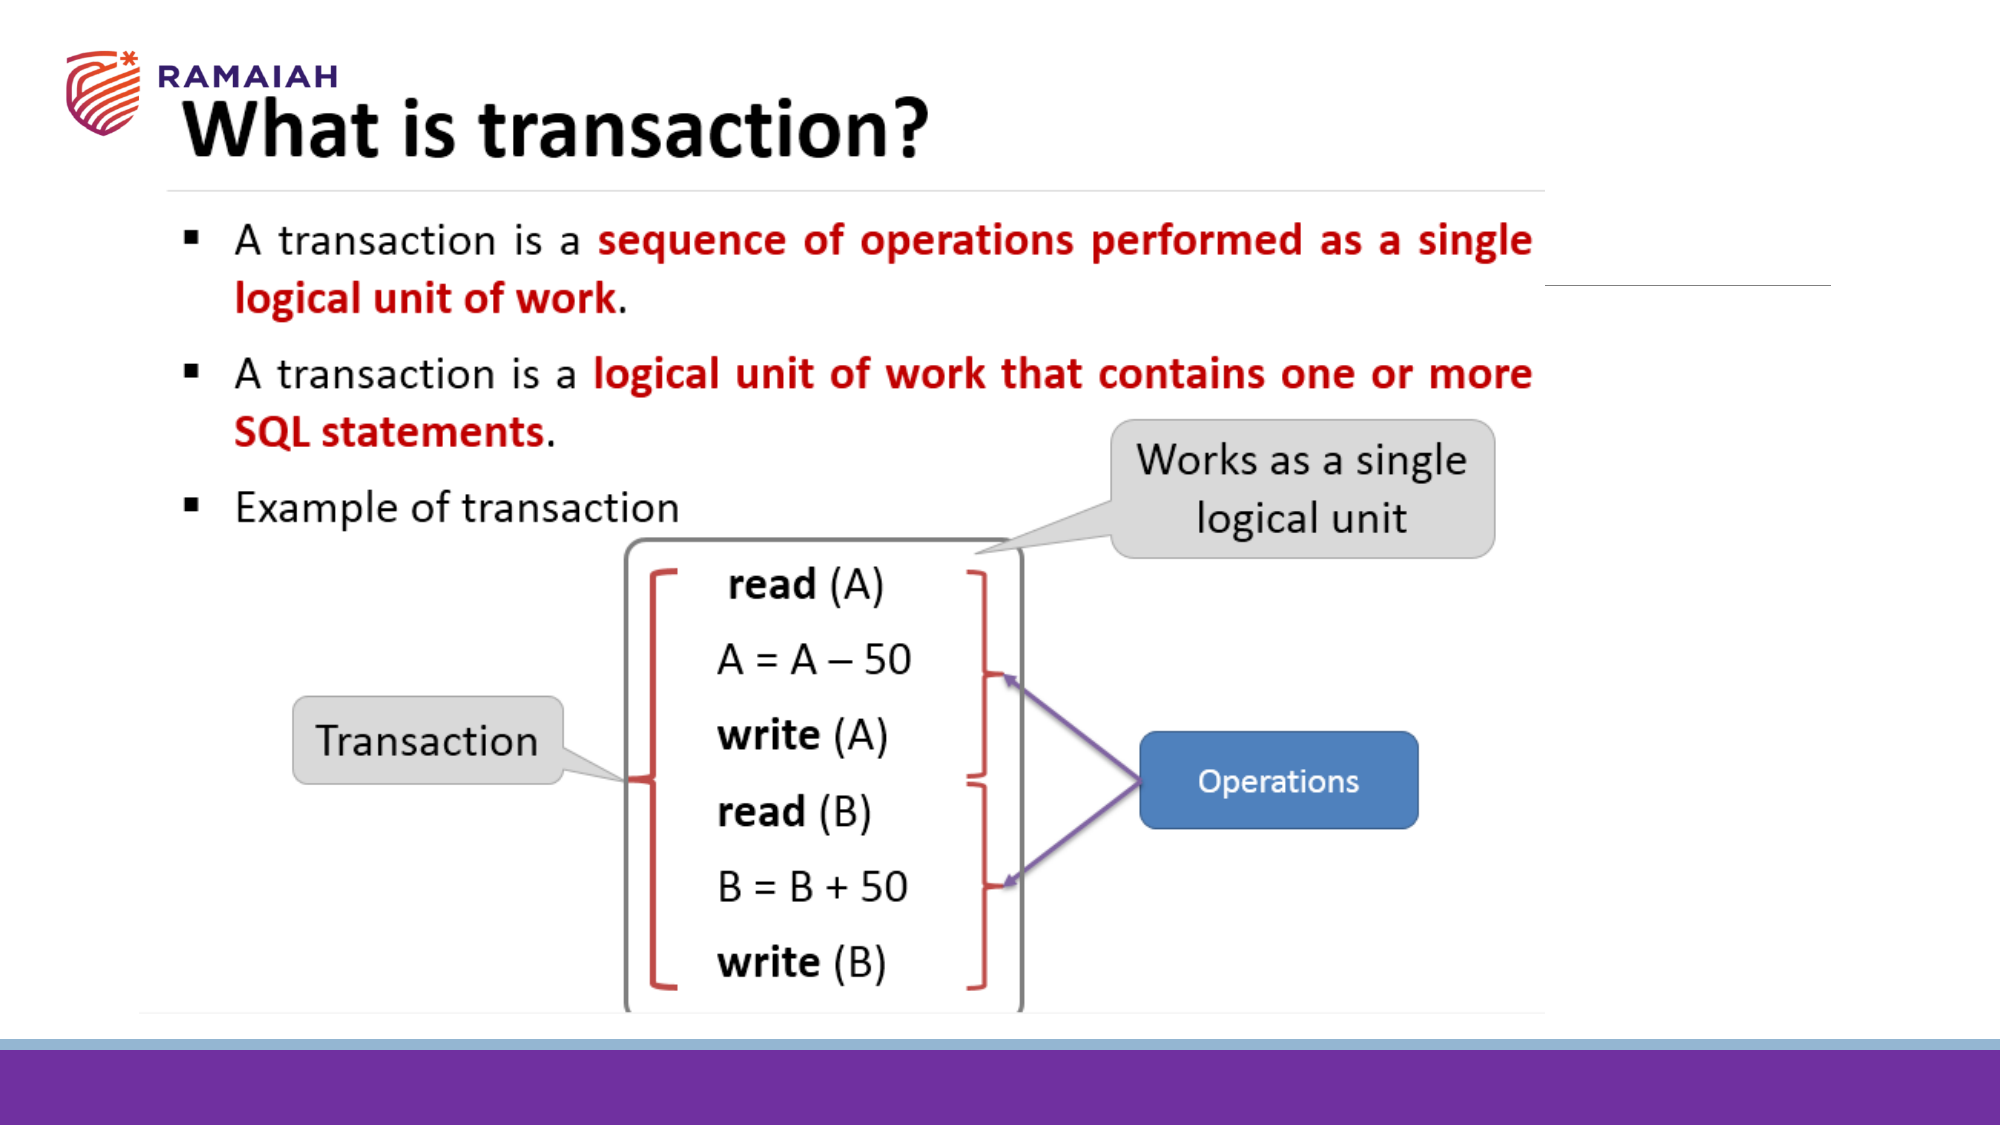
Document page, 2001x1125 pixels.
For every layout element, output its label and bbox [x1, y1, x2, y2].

list [139, 92, 1546, 1014]
picture [28, 5, 429, 166]
